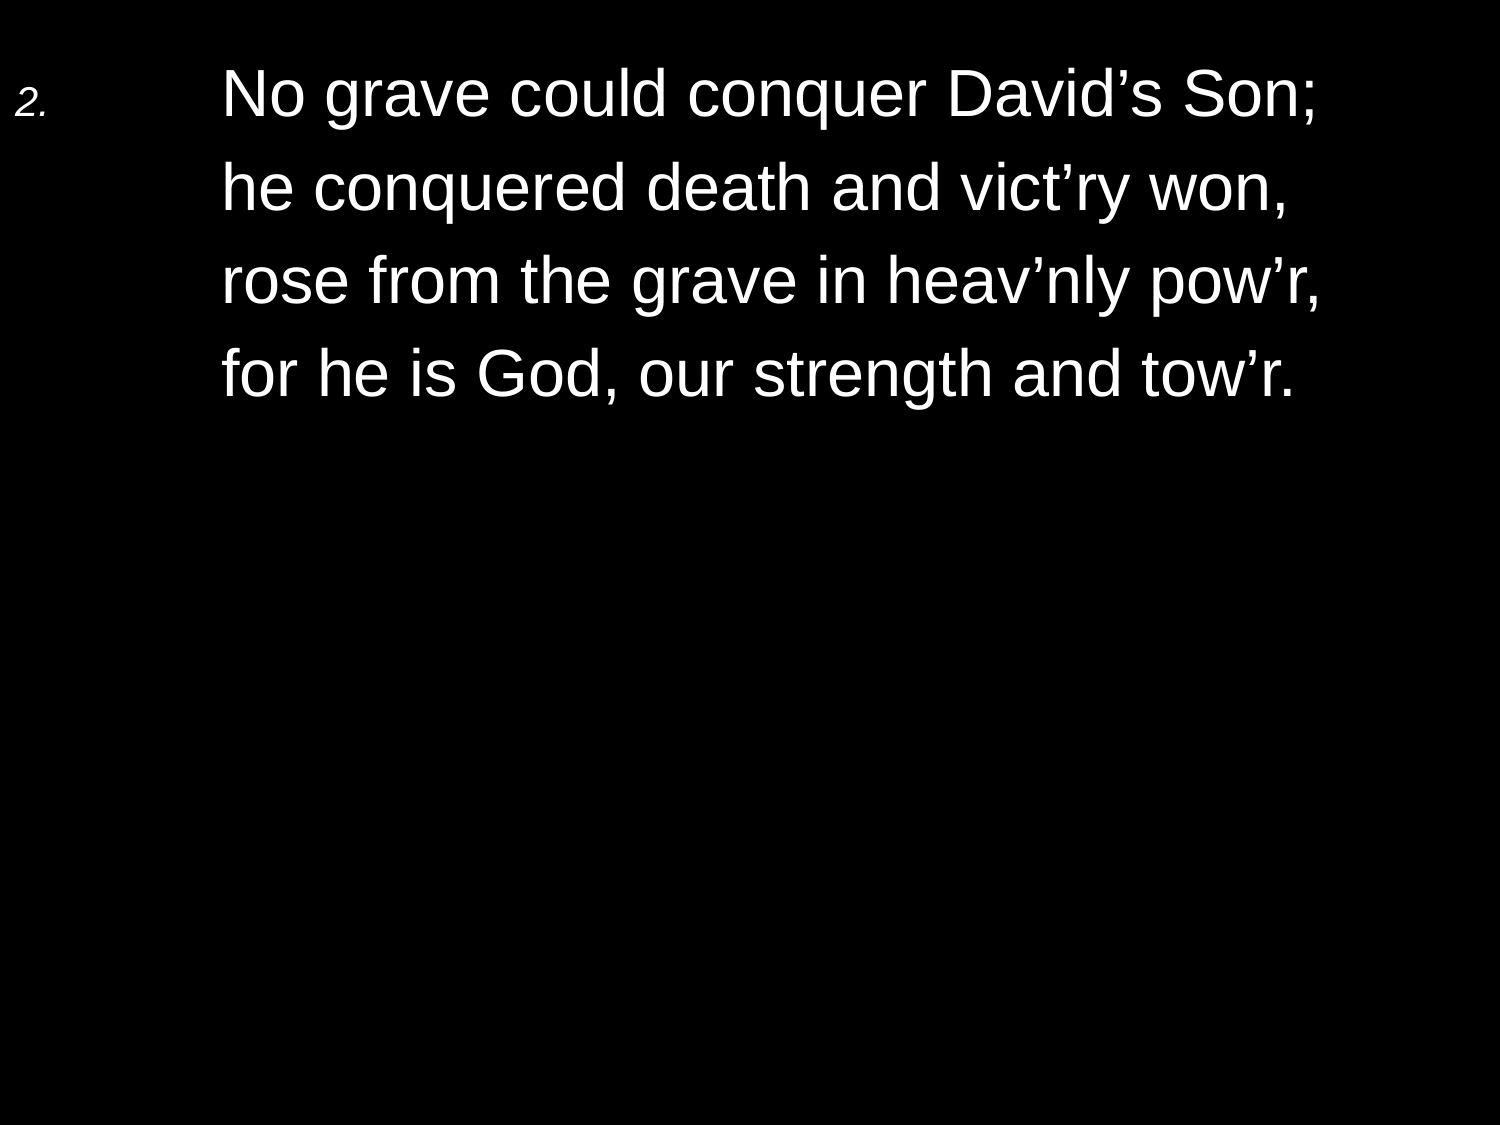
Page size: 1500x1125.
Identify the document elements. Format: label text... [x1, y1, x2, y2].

list 2. No grave could conquer David’s Son; he conquered death and vict’ry won, rose from the grave in heav’nly pow’r, for he is God, our strength and tow’r. [0, 42, 1500, 1047]
